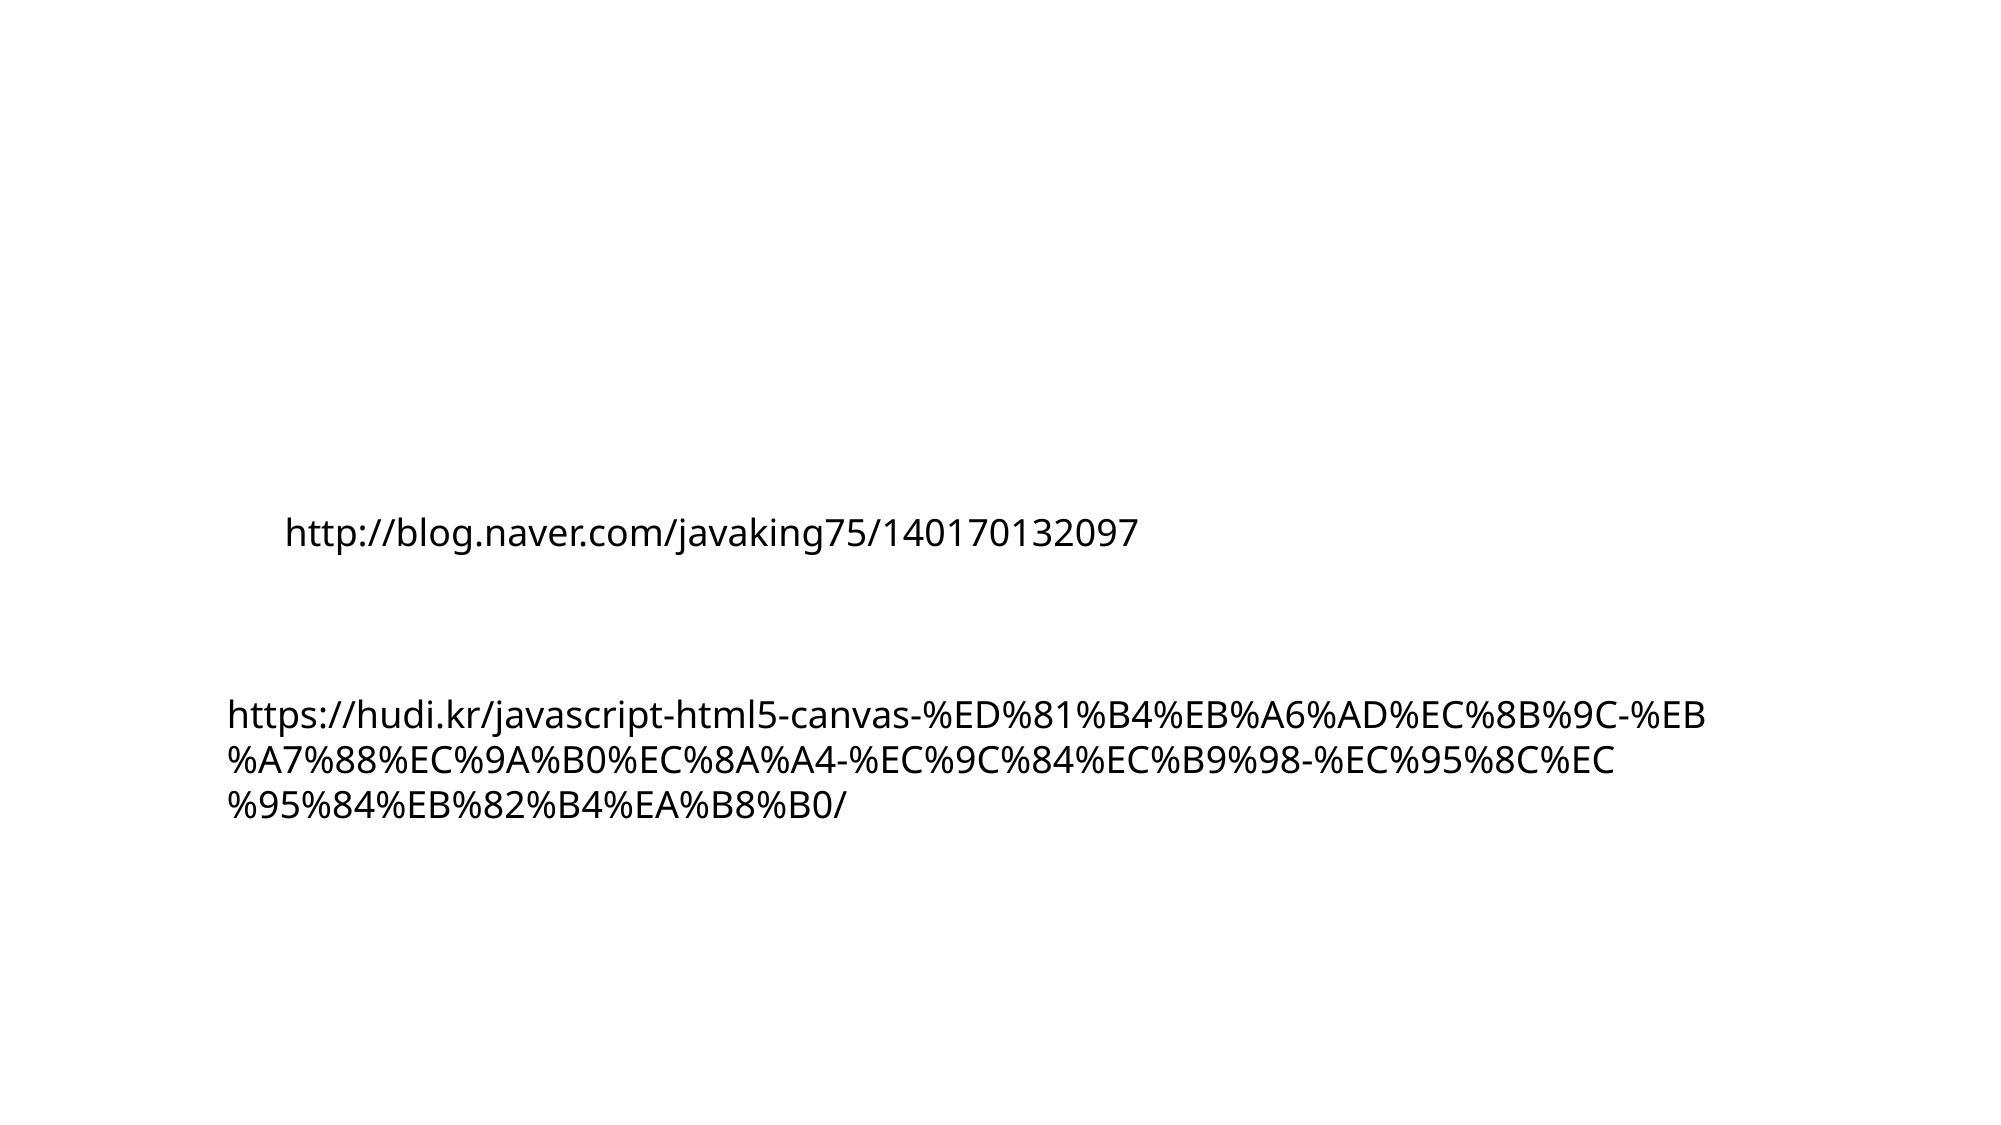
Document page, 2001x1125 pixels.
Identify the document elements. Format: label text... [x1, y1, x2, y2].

text_box http://blog.naver.com/javaking75/140170132097 [269, 501, 1155, 562]
text_box https://hudi.kr/javascript-html5-canvas-%ED%81%B4%EB%A6%AD%EC%8B%9C-%EB%A7%88%EC%9A%B0%EC%8A%A4-%EC%9C%84%EC%B9%98-%EC%95%8C%EC%95%84%EB%82%B4%EA%B8%B0/ [212, 683, 1838, 833]
